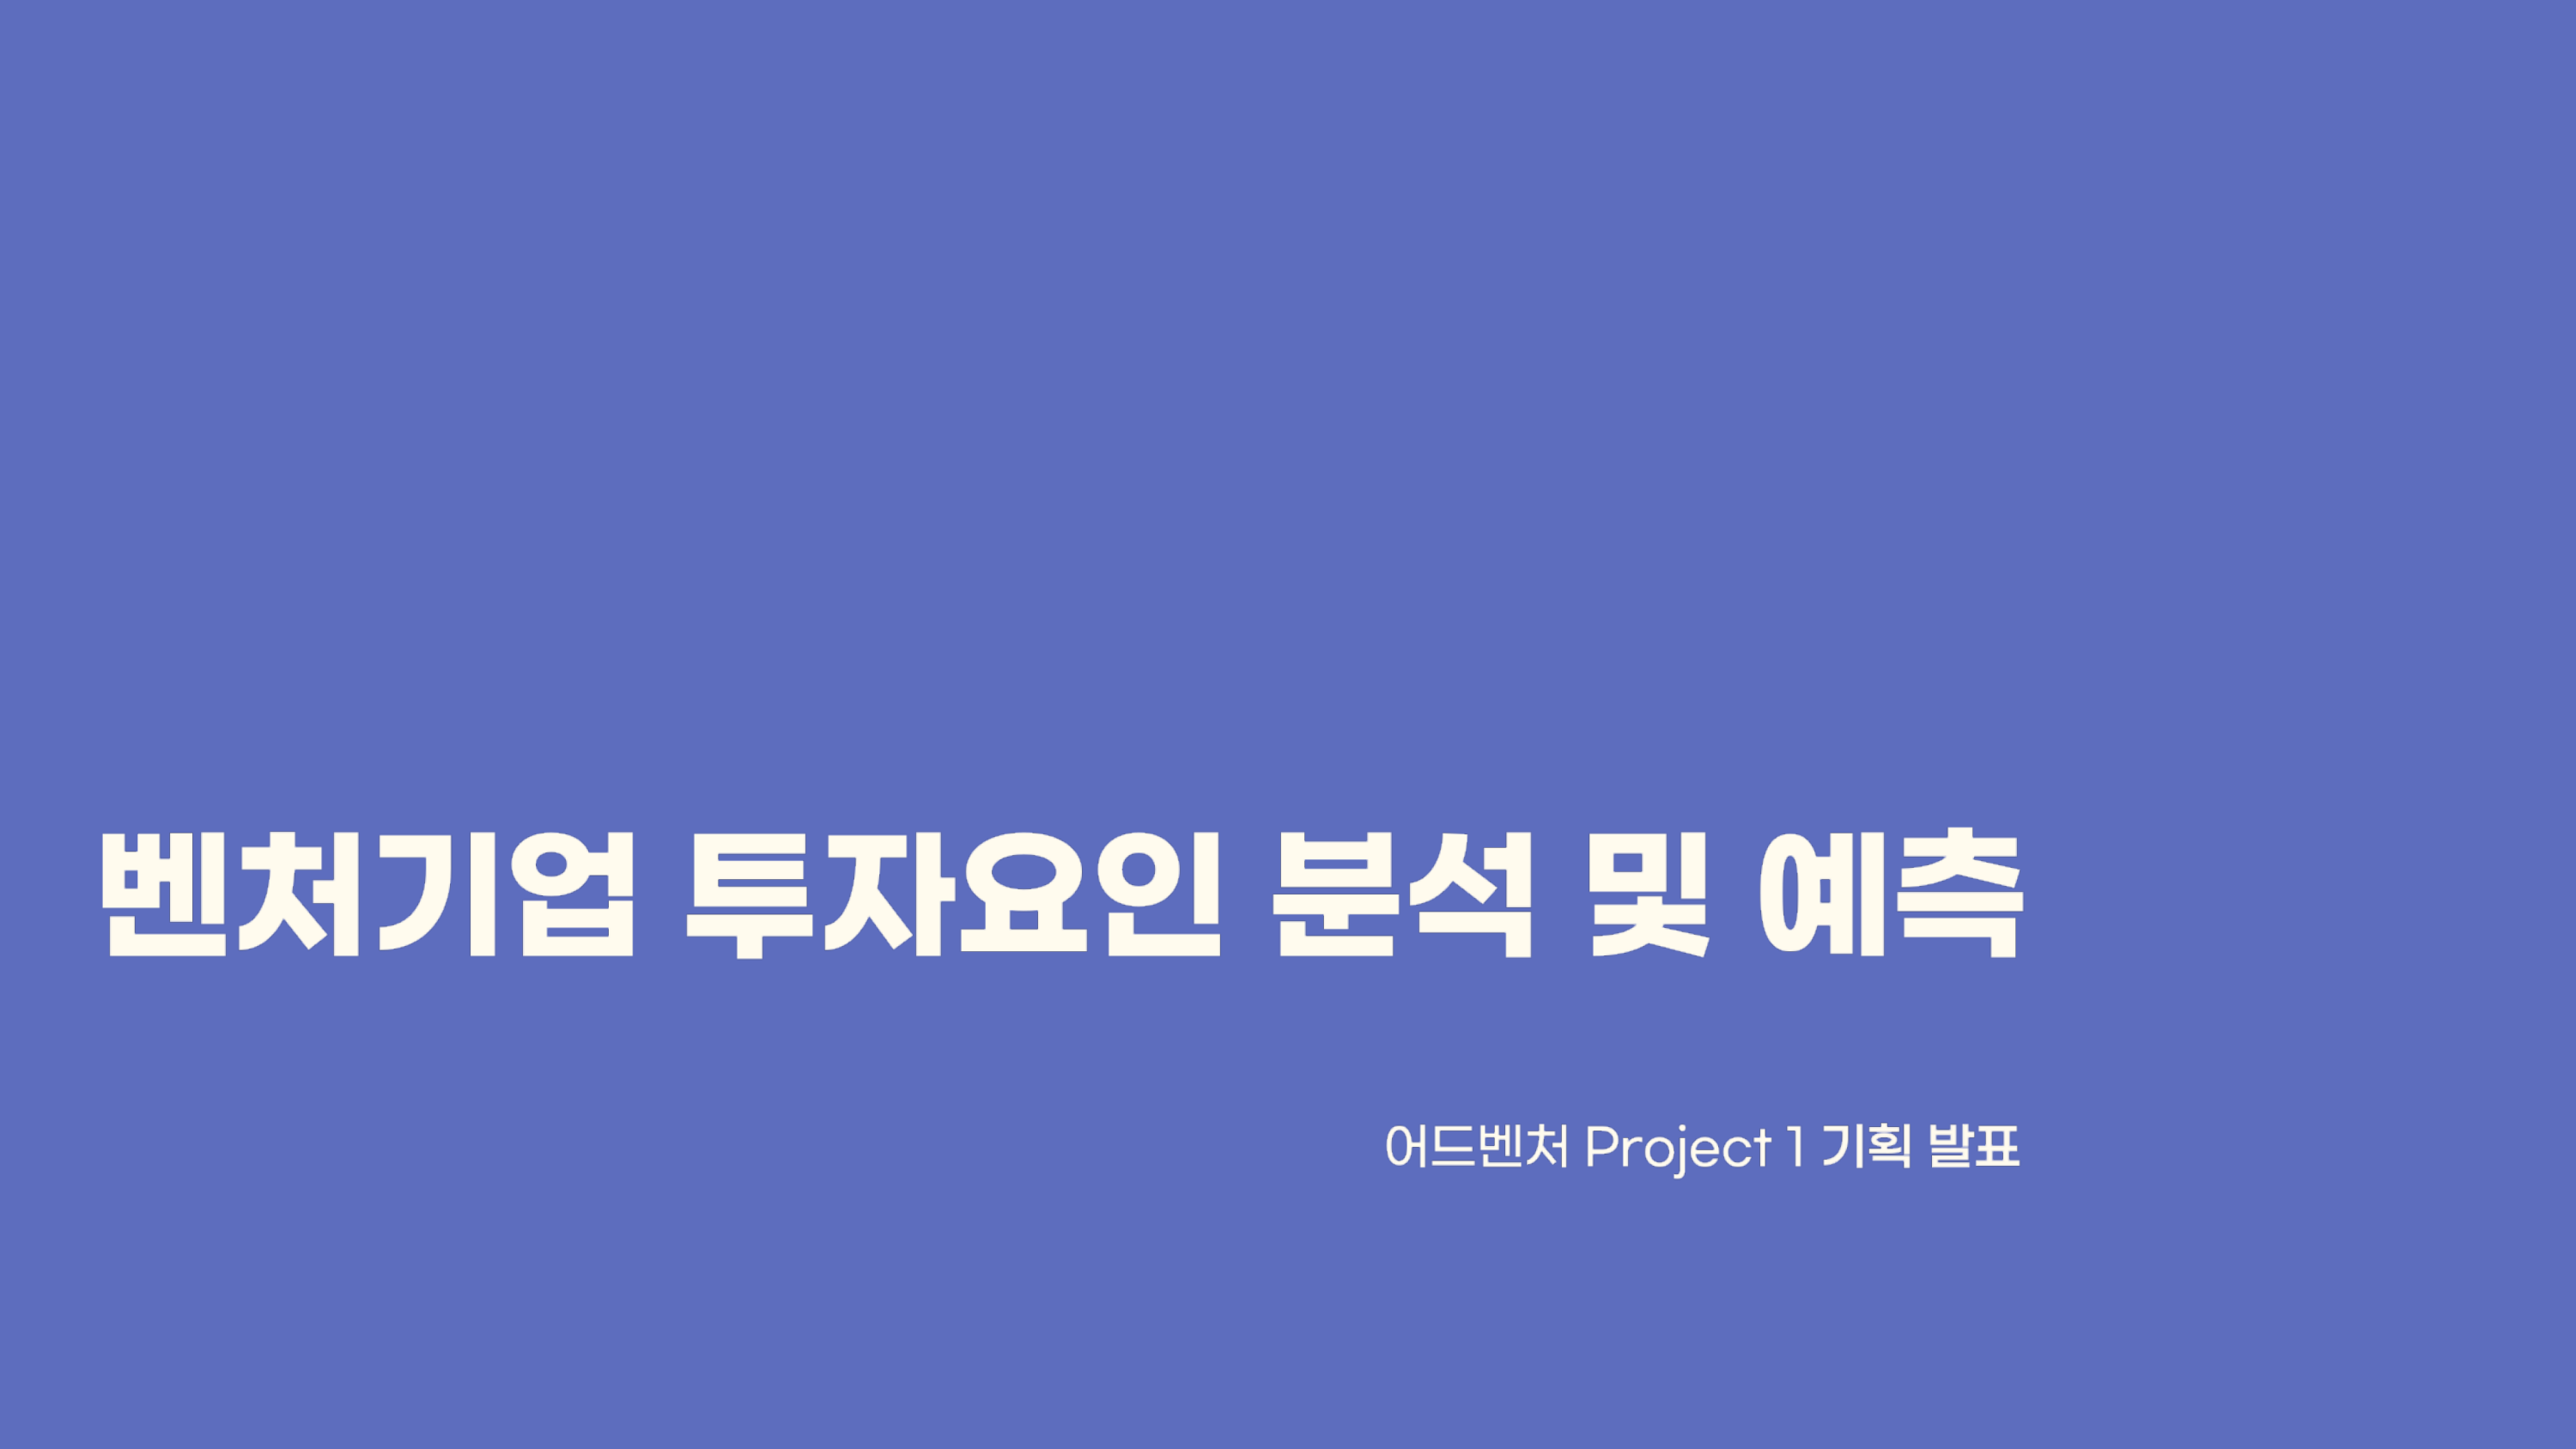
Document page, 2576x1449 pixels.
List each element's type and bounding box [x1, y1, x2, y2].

picture [72, 785, 2102, 1028]
picture [468, 1108, 2049, 1203]
